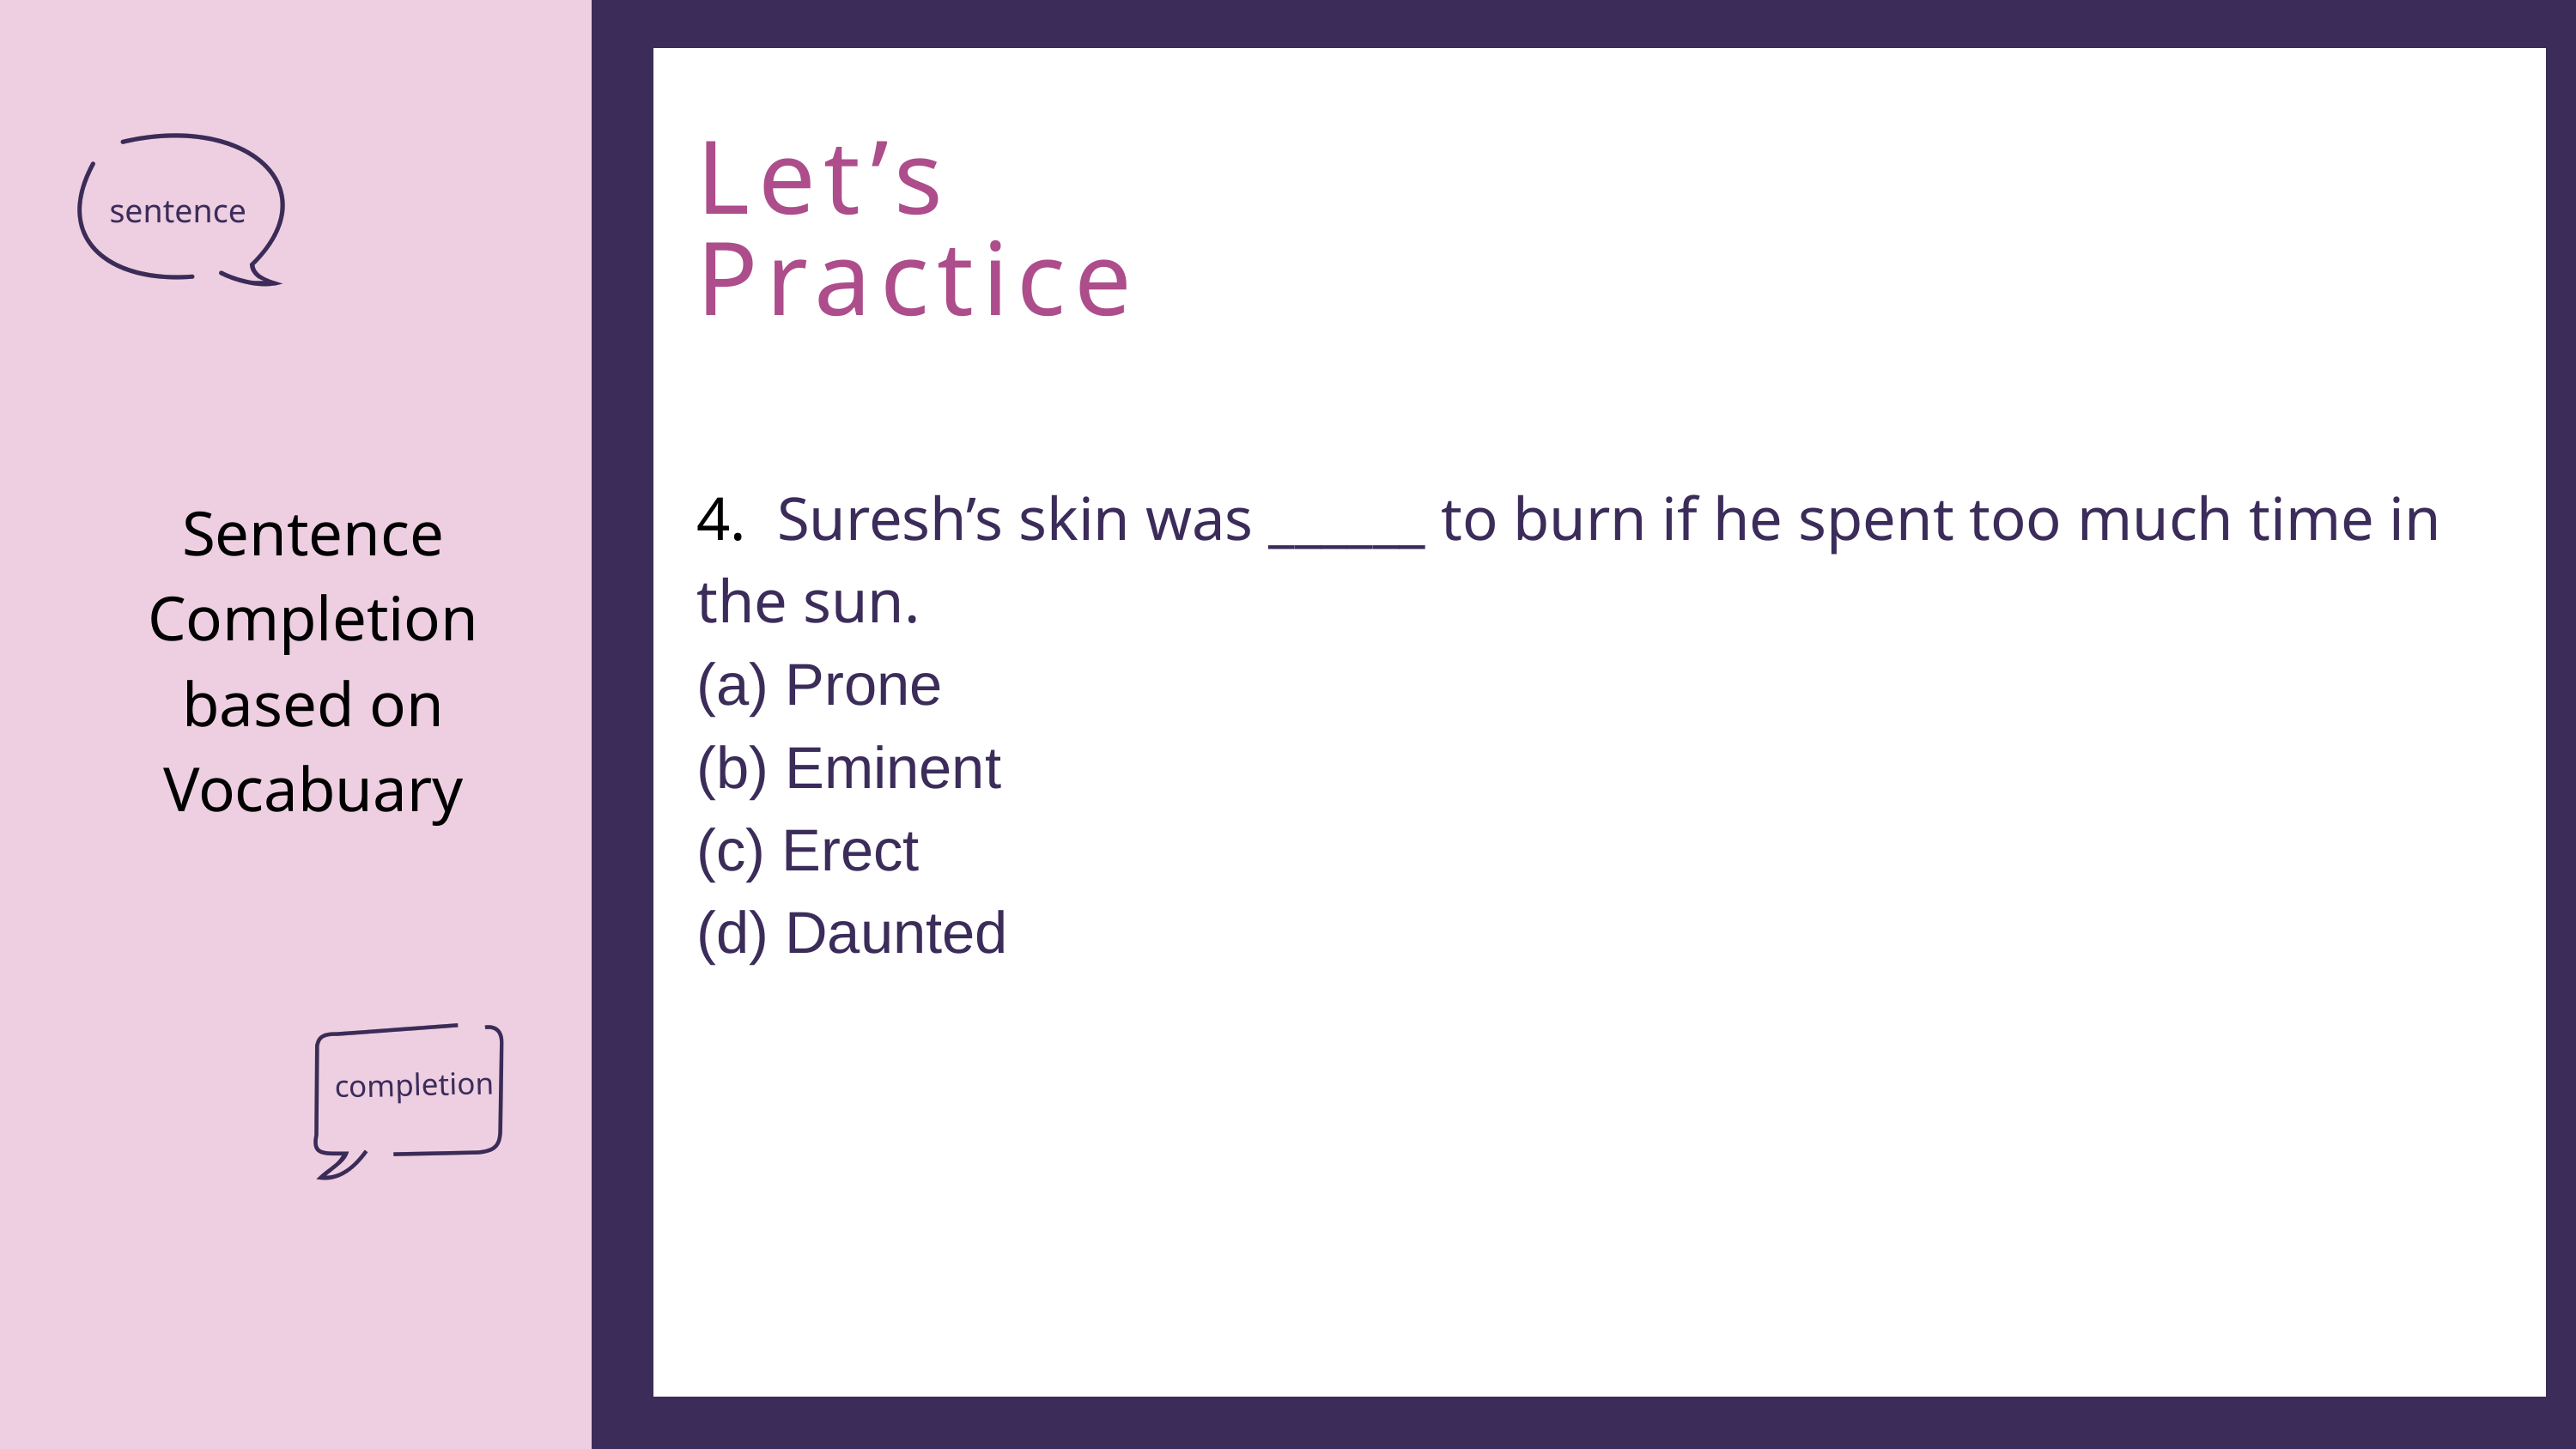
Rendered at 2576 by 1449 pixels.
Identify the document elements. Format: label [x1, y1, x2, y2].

text_box [653, 47, 2547, 1397]
text_box [0, 0, 592, 1449]
